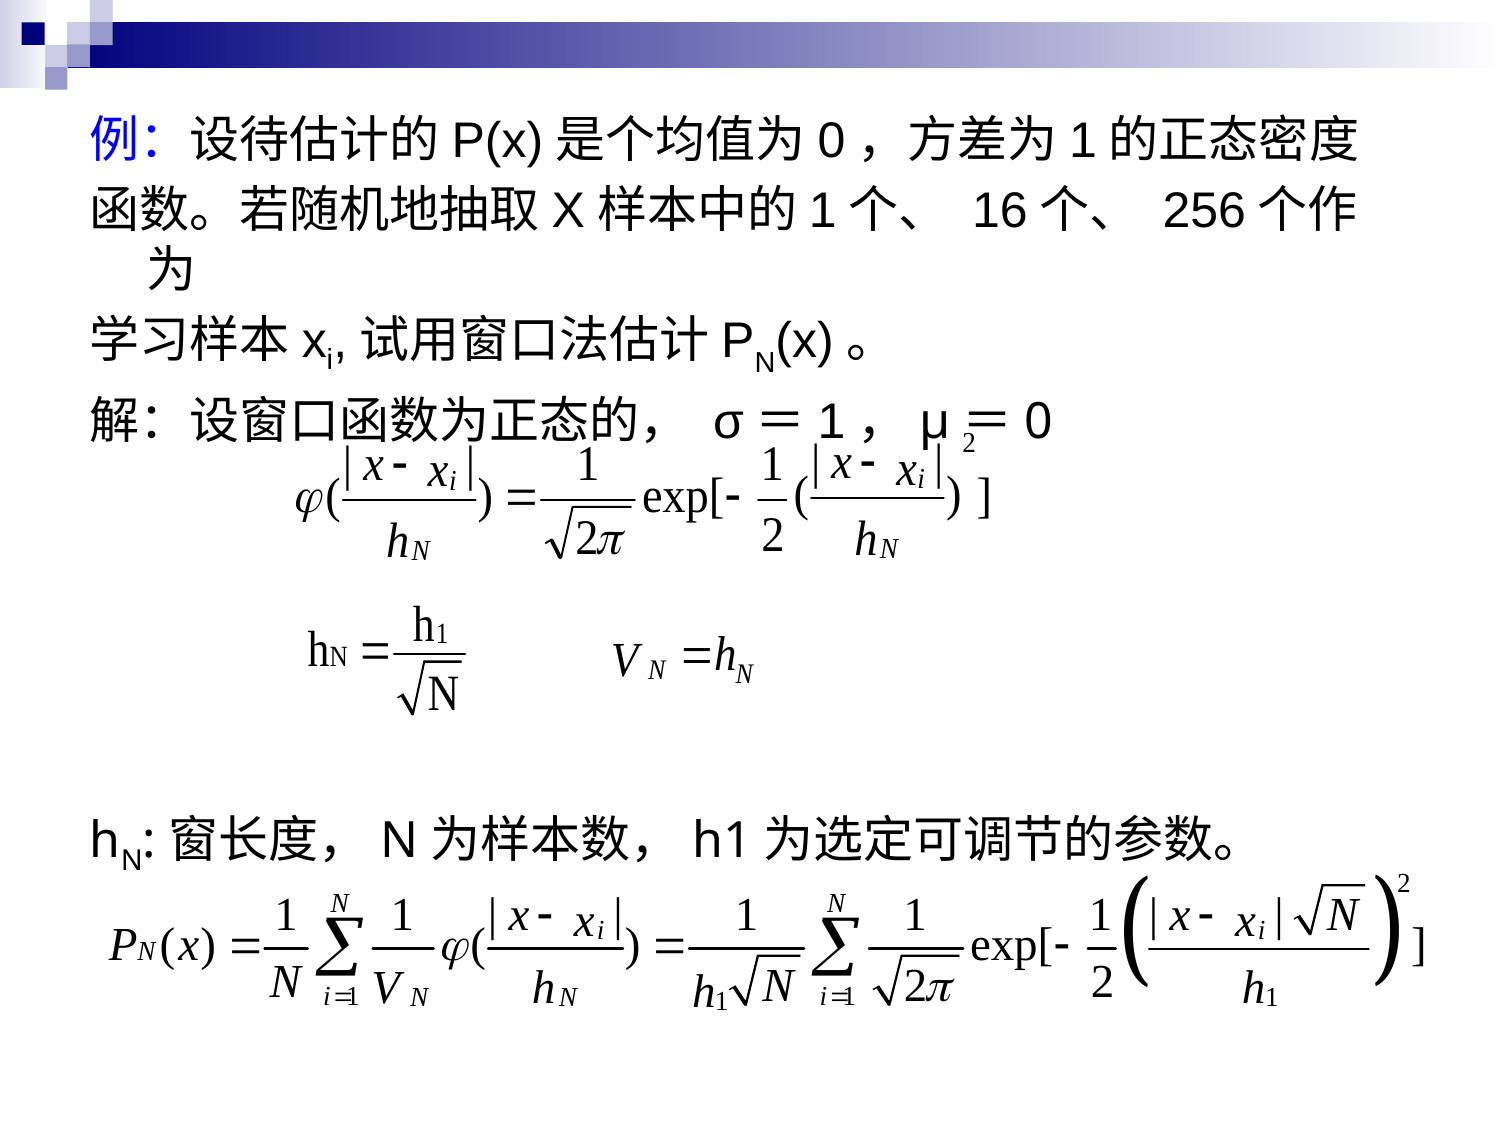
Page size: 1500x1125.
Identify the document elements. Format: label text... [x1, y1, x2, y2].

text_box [100, 861, 1435, 1028]
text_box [300, 586, 473, 726]
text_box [289, 420, 998, 571]
text_box 例：设待估计的P(x)是个均值为0，方差为1的正态密度 函数。若随机地抽取X样本中的1个、 16个、 256个作为 学习样本xi,试用窗口法估计PN(x)。 解：设窗口函数为正态的， σ＝1，μ＝0 hN:窗长度，N为样本数，h1为选定可调节的参数。 [75, 99, 1388, 1025]
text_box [608, 621, 766, 695]
